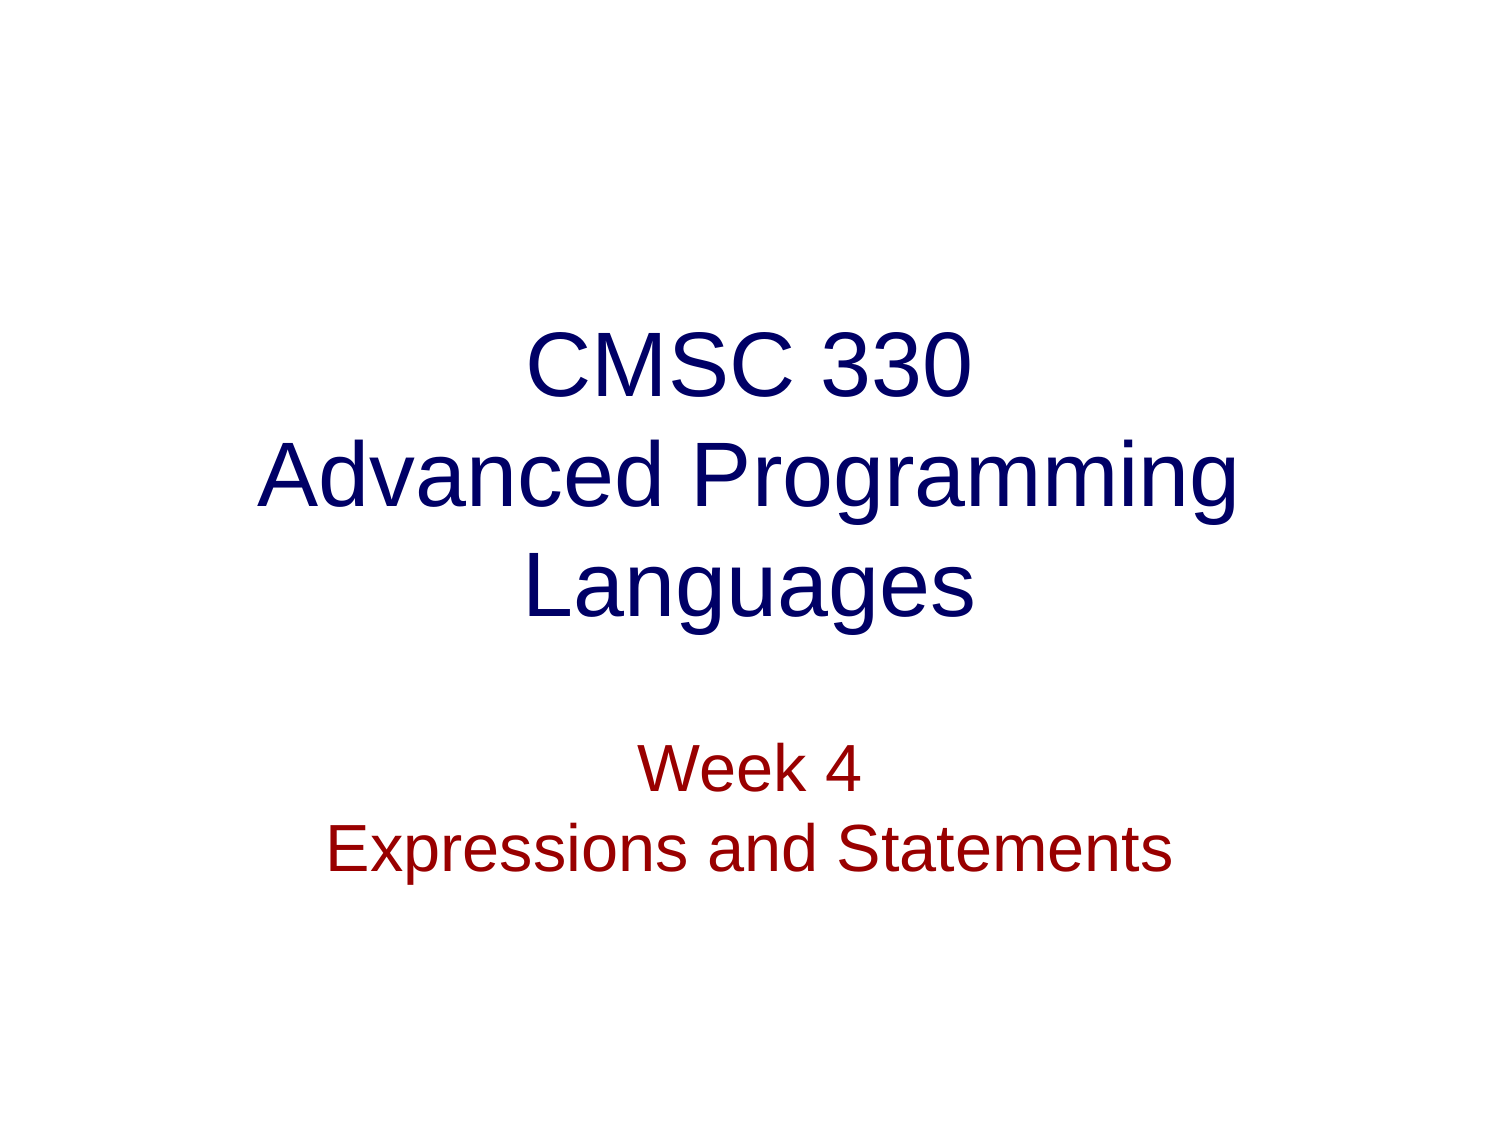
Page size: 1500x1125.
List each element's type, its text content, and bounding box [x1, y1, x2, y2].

subtitle Week 4 Expressions and Statements [225, 637, 1275, 925]
title CMSC 330 Advanced Programming Languages [112, 349, 1388, 591]
